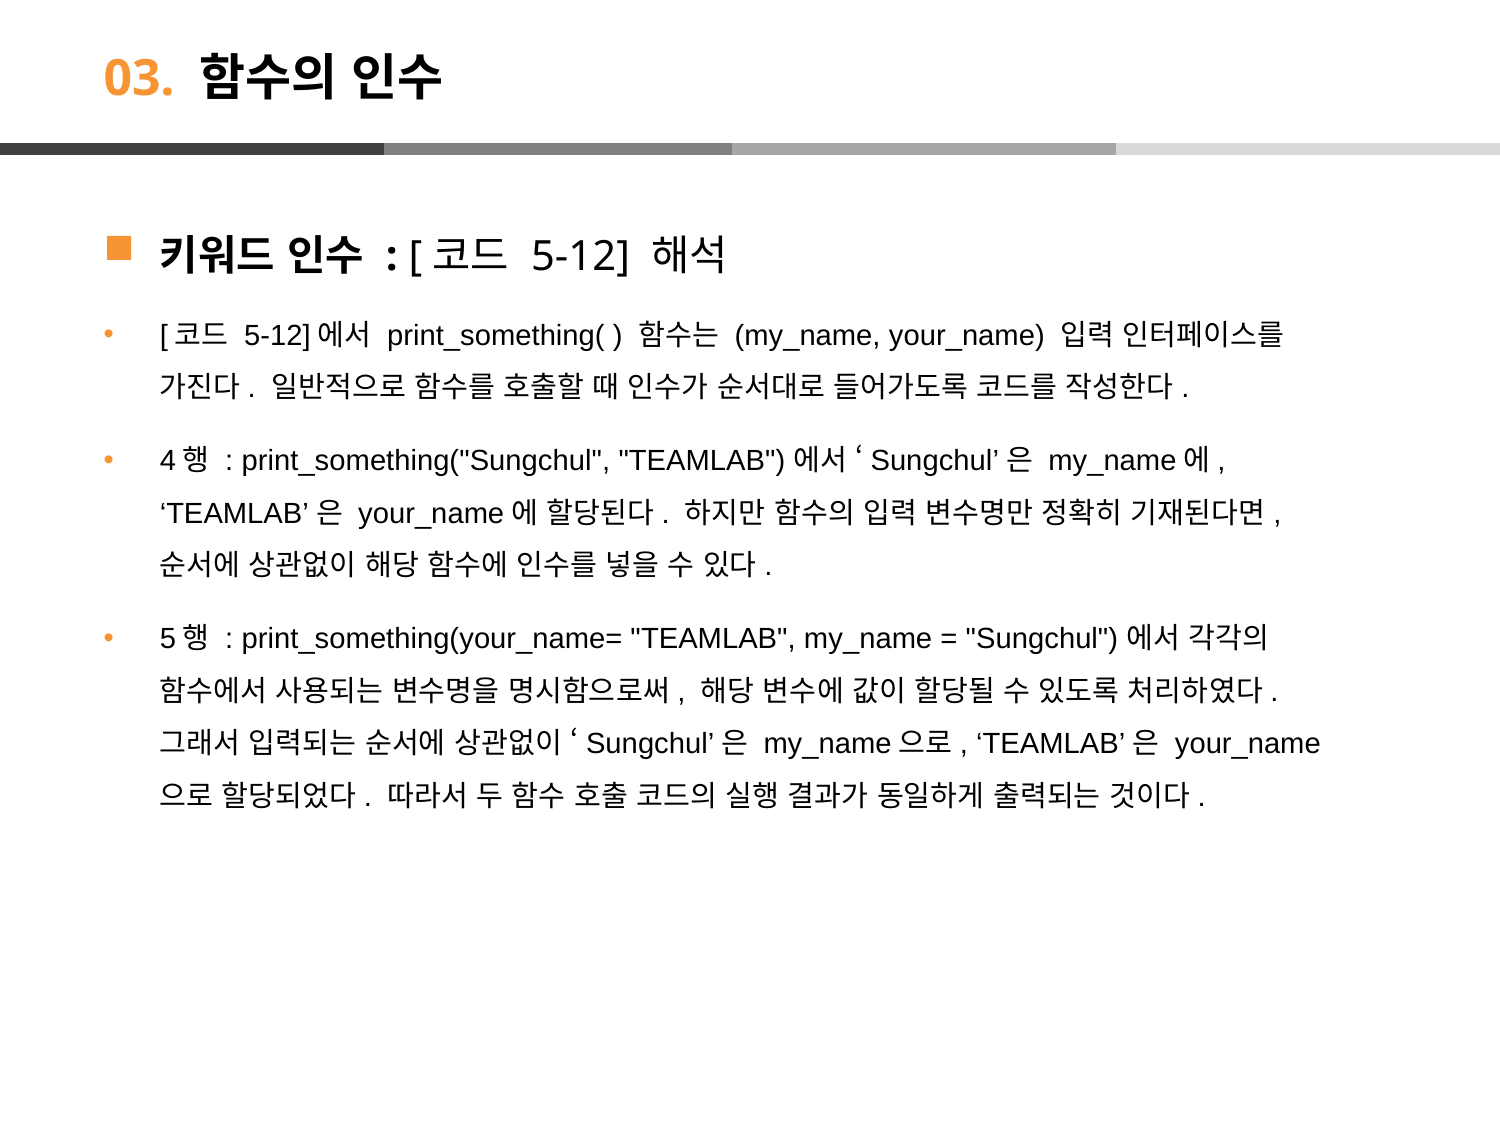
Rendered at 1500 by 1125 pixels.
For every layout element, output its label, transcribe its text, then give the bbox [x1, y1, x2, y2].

text_box [코드 5-12]에서 print_something( ) 함수는 (my_name, your_name) 입력 인터페이스를 가진다. 일반적으로 함수를 호출할 때 인수가 순서대로 들어가도록 코드를 작성한다. 4행 : print_something("Sungchul", "TEAMLAB")에서 ‘Sungchul’은 my_name에, ‘TEAMLAB’은 your_name에 할당된다. 하지만 함수의 입력 변수명만 정확히 기재된다면, 순서에 상관없이 해당 함수에 인수를 넣을 수 있다. 5행 : print_something(your_name= "TEAMLAB", my_name = "Sungchul")에서 각각의 함수에서 사용되는 변수명을 명시함으로써, 해당 변수에 값이 할당될 수 있도록 처리하였다. 그래서 입력되는 순서에 상관없이 ‘Sungchul’은 my_name으로, ‘TEAMLAB’은 your_name으로 할당되었다. 따라서 두 함수 호출 코드의 실행 결과가 동일하게 출력되는 것이다. [88, 290, 1365, 858]
list 키워드 인수 : [코드 5-12] 해석 [88, 196, 1436, 280]
title 03. 함수의 인수 [88, 30, 1211, 121]
